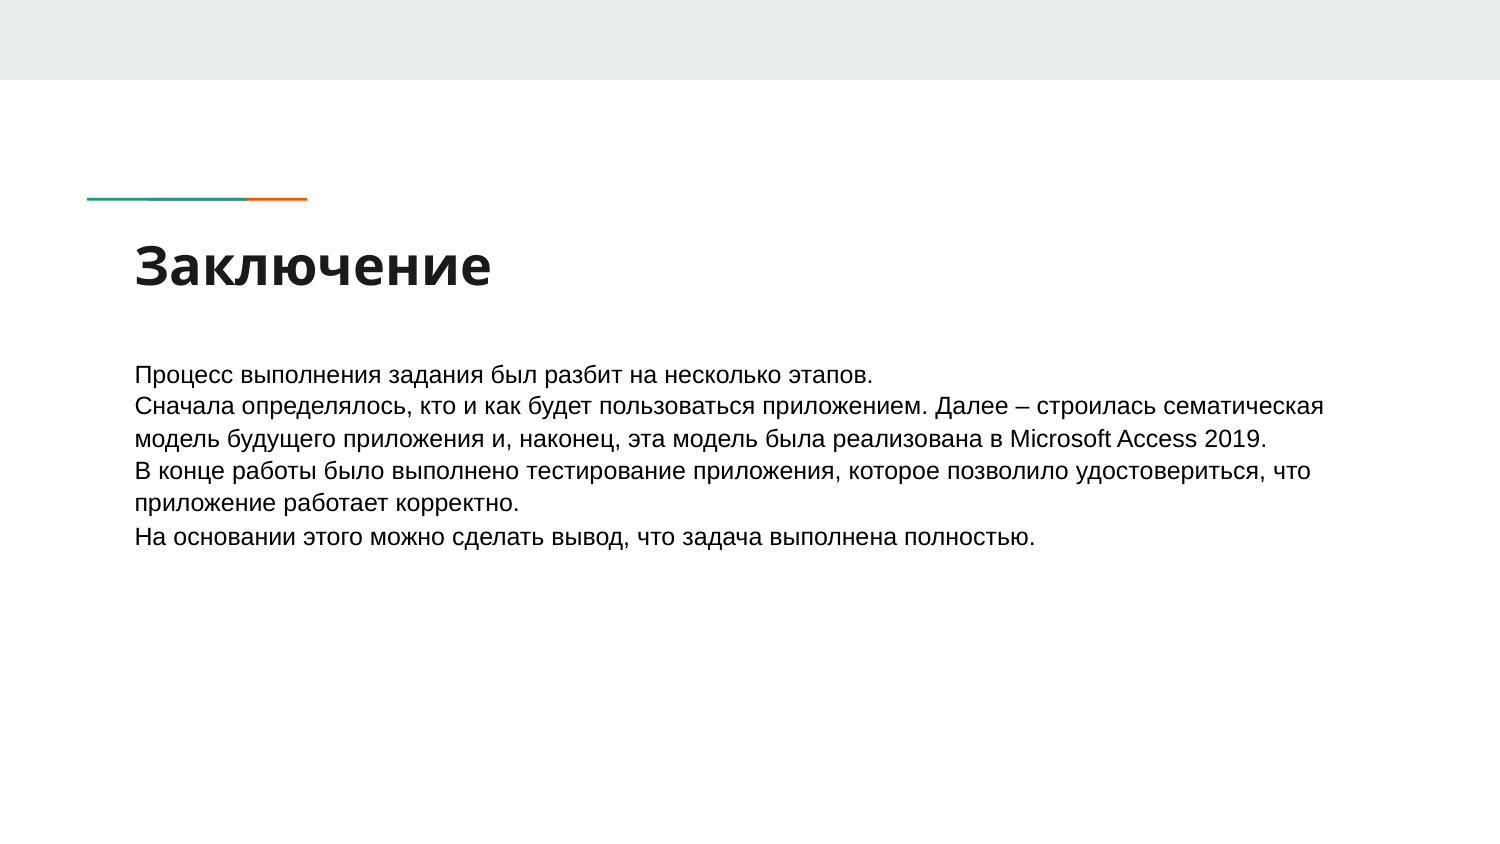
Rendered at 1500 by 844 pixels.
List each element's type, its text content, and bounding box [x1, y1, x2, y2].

list Процесс выполнения задания был разбит на несколько этапов. Сначала определялось, кто и как будет пользоваться приложением. Далее – строилась сематическая модель будущего приложения и, наконец, эта модель была реализована в Microsoft Access 2019. В конце работы было выполнено тестирование приложения, которое позволило удостовериться, что приложение работает корректно. На основании этого можно сделать вывод, что задача выполнена полностью. [119, 341, 1381, 712]
title Заключение [119, 216, 1381, 305]
